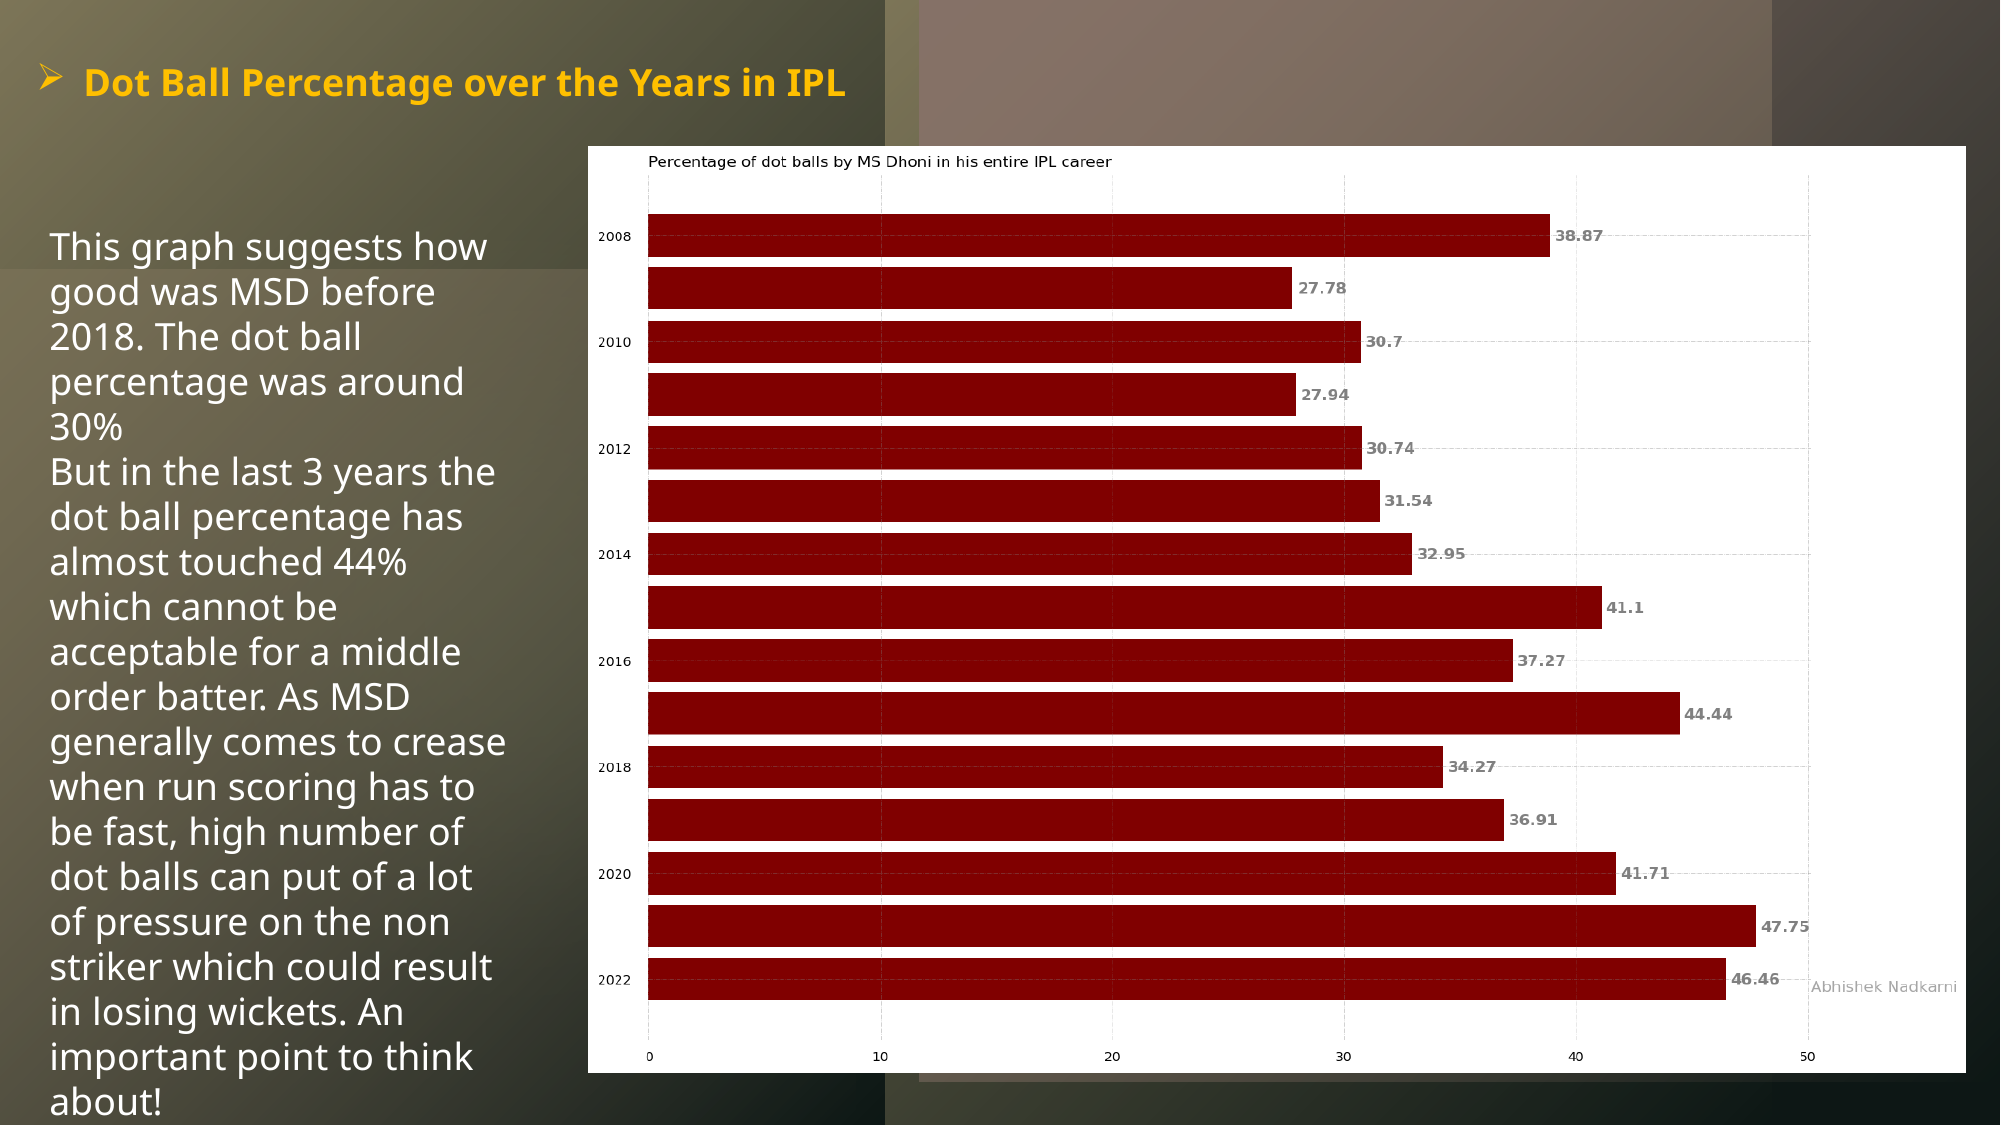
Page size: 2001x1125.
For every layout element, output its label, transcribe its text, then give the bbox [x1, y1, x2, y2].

text_box Dot Ball Percentage over the Years in IPL [21, 51, 862, 112]
text_box This graph suggests how good was MSD before 2018. The dot ball percentage was around 30% But in the last 3 years the dot ball percentage has almost touched 44% which cannot be acceptable for a middle order batter. As MSD generally comes to crease when run scoring has to be fast, high number of dot balls can put of a lot of pressure on the non striker which could result in losing wickets. An important point to think about! [34, 215, 525, 1125]
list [587, 146, 1966, 1074]
